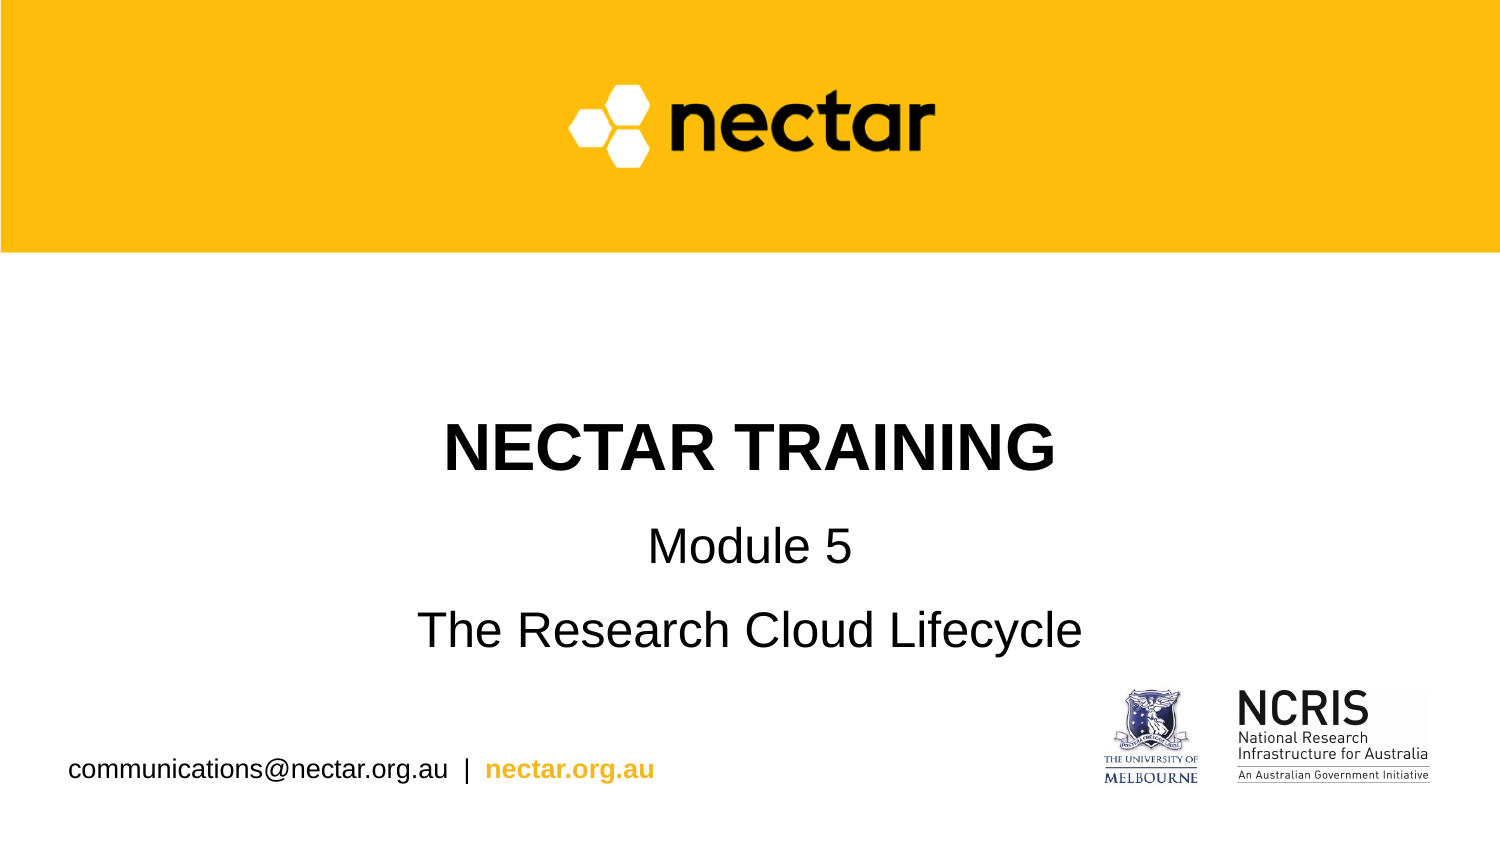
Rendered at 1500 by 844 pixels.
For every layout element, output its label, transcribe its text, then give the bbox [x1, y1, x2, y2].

picture [0, 0, 1500, 844]
title NeCTAR Training [112, 380, 1388, 506]
subtitle Module 5 The Research Cloud Lifecycle [225, 505, 1275, 669]
